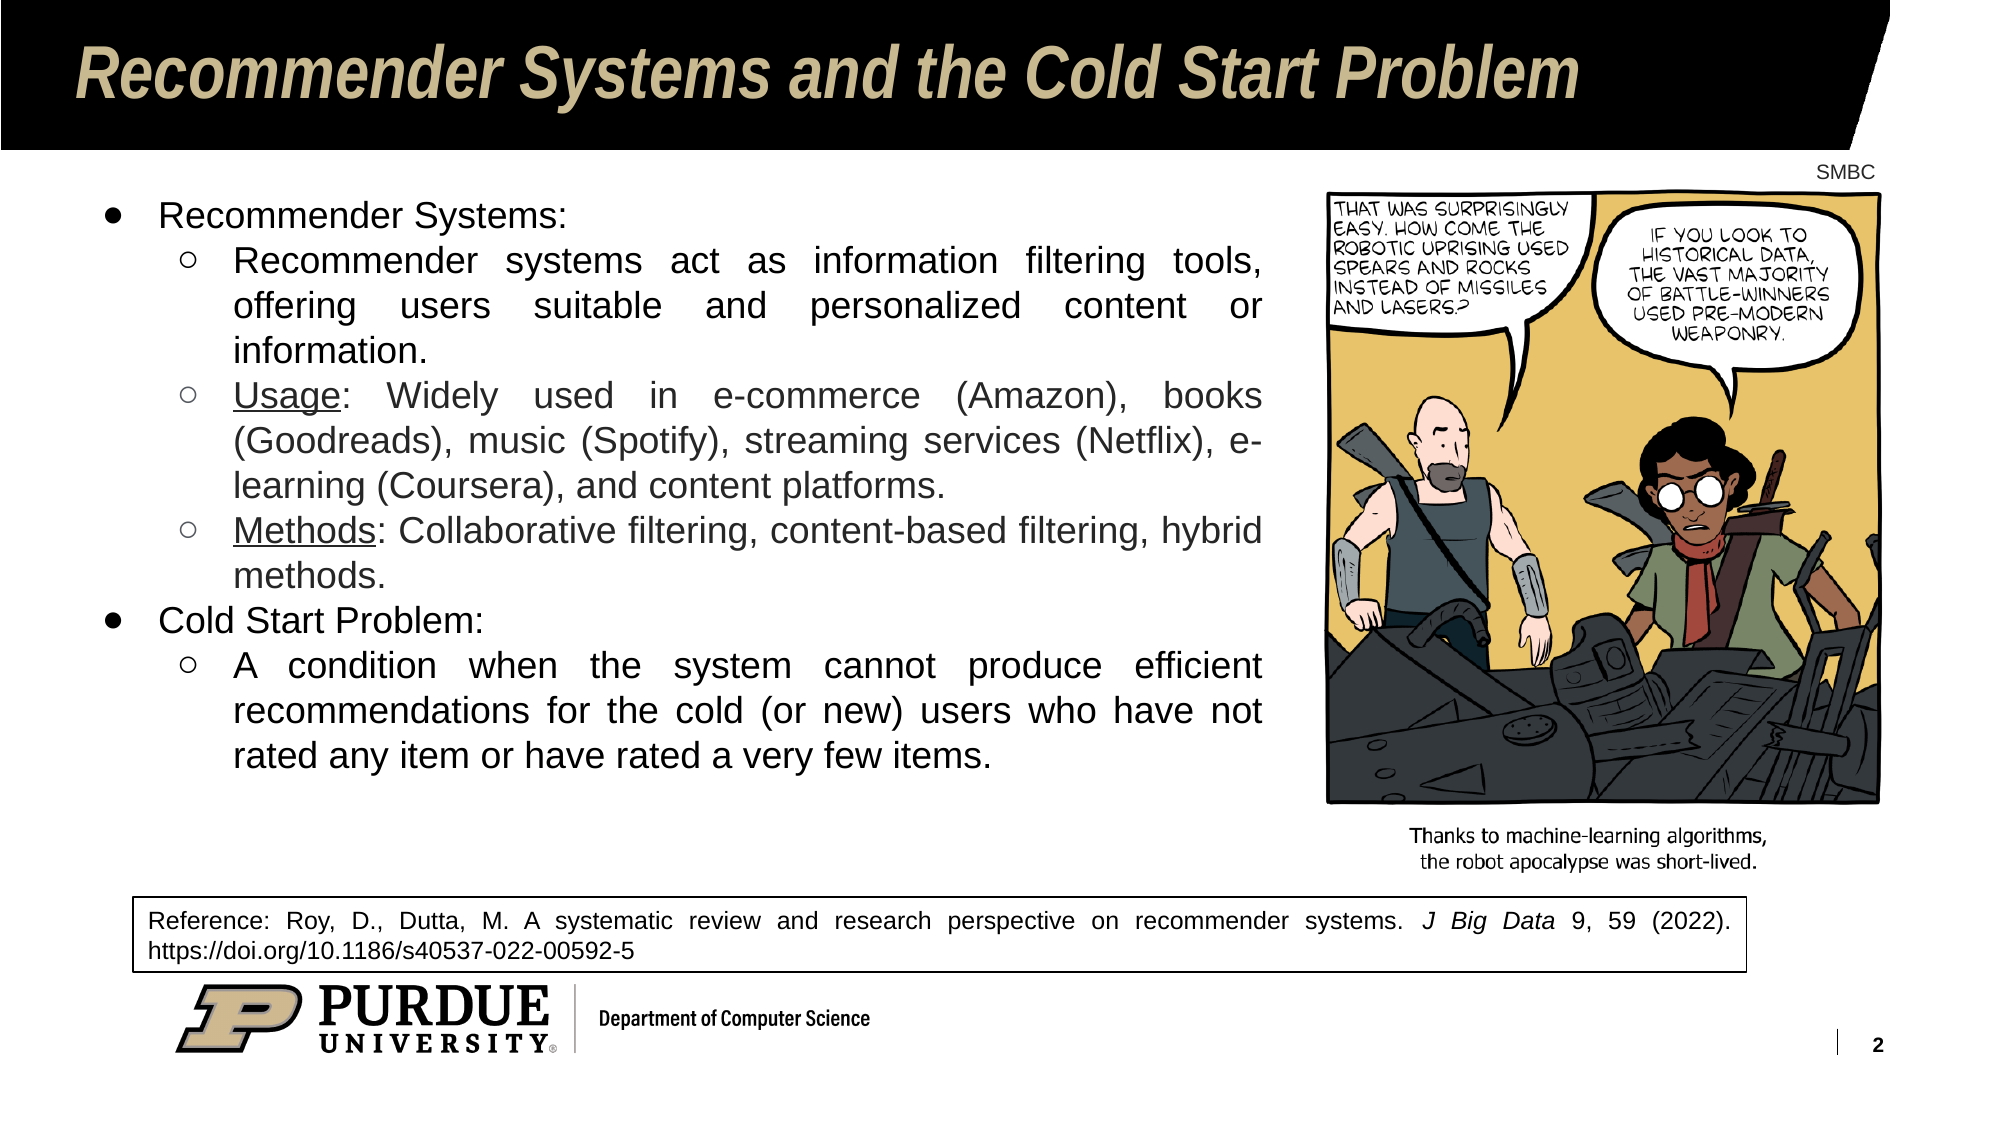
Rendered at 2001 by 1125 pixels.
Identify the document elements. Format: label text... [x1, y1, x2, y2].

slide_number ‹#› [1838, 1013, 1919, 1074]
picture [1, 0, 1890, 150]
picture [175, 981, 885, 1057]
title Recommender Systems and the Cold Start Problem [73, 31, 1874, 224]
text_box Reference: Roy, D., Dutta, M. A systematic review and research perspective on recommender systems. J Big Data 9, 59 (2022). https://doi.org/10.1186/s40537-022-00592-5 [132, 896, 1747, 972]
subtitle Recommender Systems: Recommender systems act as information filtering tools, offering users suitable and personalized content or information. Usage: Widely used in e-commerce (Amazon), books (Goodreads), music (Spotify), streaming services (Netflix), e-learning (Coursera), and content platforms. Methods: Collaborative filtering, content-based filtering, hybrid methods. Cold Start Problem: A condition when the system cannot produce efficient recommendations for the cold (or new) users who have not rated any item or have rated a very few items. [83, 190, 1264, 844]
text_box SMBC [1801, 144, 1892, 204]
picture [1323, 188, 1884, 886]
